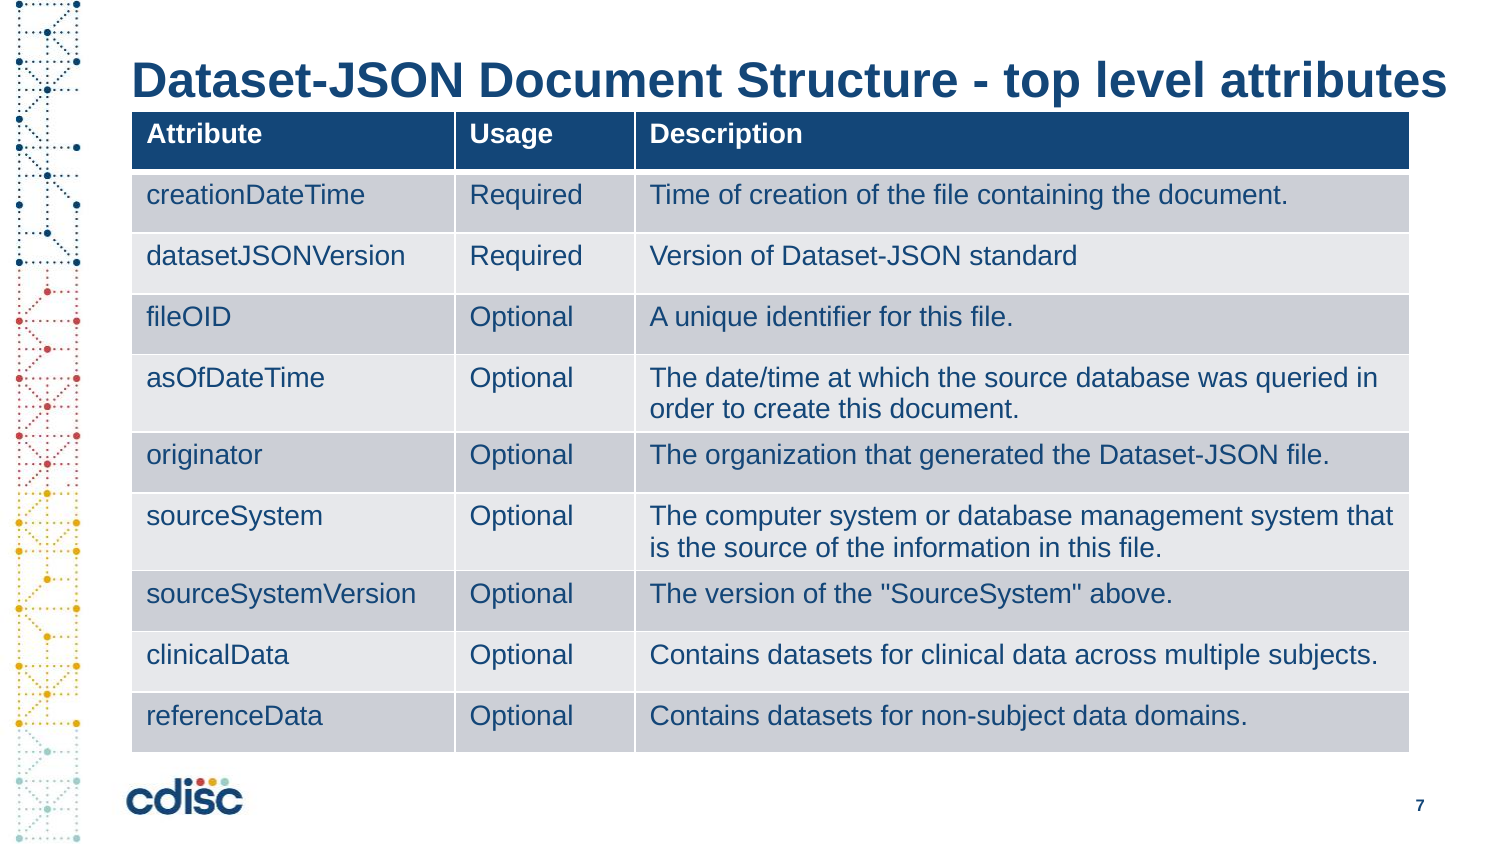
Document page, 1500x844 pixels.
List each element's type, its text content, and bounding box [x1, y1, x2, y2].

table_cell datasetJSONVersion [132, 234, 454, 293]
table_cell originator [132, 433, 454, 492]
table_cell Optional [456, 632, 634, 691]
table_cell The computer system or database management system that is the source of the information in this file. [636, 494, 1409, 570]
table_cell asOfDateTime [132, 355, 454, 431]
slide_number 7 [1374, 782, 1425, 827]
table_cell The version of the "SourceSystem" above. [636, 571, 1409, 631]
table_cell Optional [456, 355, 634, 431]
table_cell Contains datasets for non-subject data domains. [636, 693, 1409, 752]
table_cell Optional [456, 693, 634, 752]
table_header Description [636, 112, 1409, 169]
table_cell referenceData [132, 693, 454, 752]
table_cell Optional [456, 494, 634, 570]
table_cell creationDateTime [132, 175, 454, 232]
table_cell fileOID [132, 295, 454, 354]
table_header Attribute [132, 112, 454, 169]
title Dataset-JSON Document Structure - top level attributes [131, 0, 1480, 164]
table_cell Time of creation of the file containing the document. [636, 175, 1409, 232]
table_cell The organization that generated the Dataset-JSON file. [636, 433, 1409, 492]
table_cell Optional [456, 571, 634, 631]
table_cell sourceSystem [132, 494, 454, 570]
table_cell The date/time at which the source database was queried in order to create this document. [636, 355, 1409, 431]
table_cell Required [456, 234, 634, 293]
table_cell Version of Dataset-JSON standard [636, 234, 1409, 293]
table_cell sourceSystemVersion [132, 571, 454, 631]
table_cell Required [456, 175, 634, 232]
table_cell Contains datasets for clinical data across multiple subjects. [636, 632, 1409, 691]
table_cell clinicalData [132, 632, 454, 691]
table_cell A unique identifier for this file. [636, 295, 1409, 354]
table_cell Optional [456, 433, 634, 492]
table_cell Optional [456, 295, 634, 354]
table_header Usage [456, 112, 634, 169]
picture [0, 0, 1500, 844]
